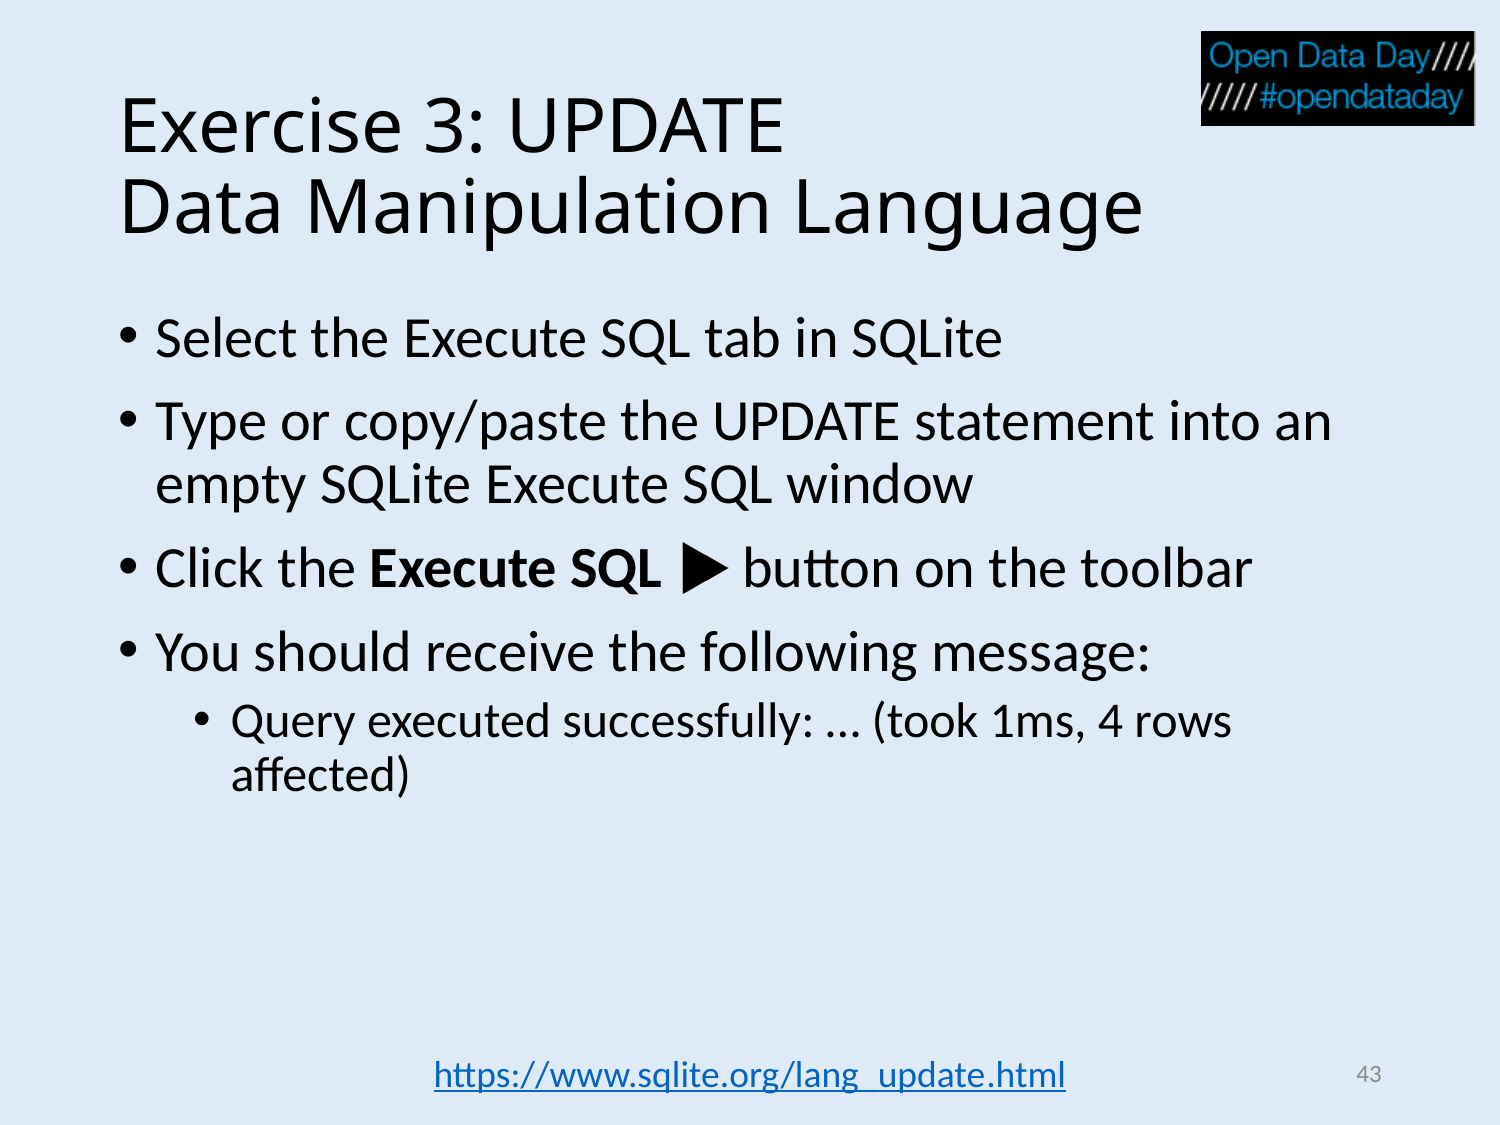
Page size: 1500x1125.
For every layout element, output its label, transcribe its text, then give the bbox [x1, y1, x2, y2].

picture [679, 542, 732, 595]
list Select the Execute SQL tab in SQLite Type or copy/paste the UPDATE statement into an empty SQLite Execute SQL window Click the Execute SQL button on the toolbar You should receive the following message: Query executed successfully: … (took 1ms, 4 rows affected) [103, 299, 1397, 1014]
slide_number 43 [1081, 1042, 1397, 1103]
picture [1200, 31, 1476, 126]
text_box https://www.sqlite.org/lang_update.html [418, 1042, 1081, 1103]
title Exercise 3: UPDATE Data Manipulation Language [103, 59, 1201, 278]
